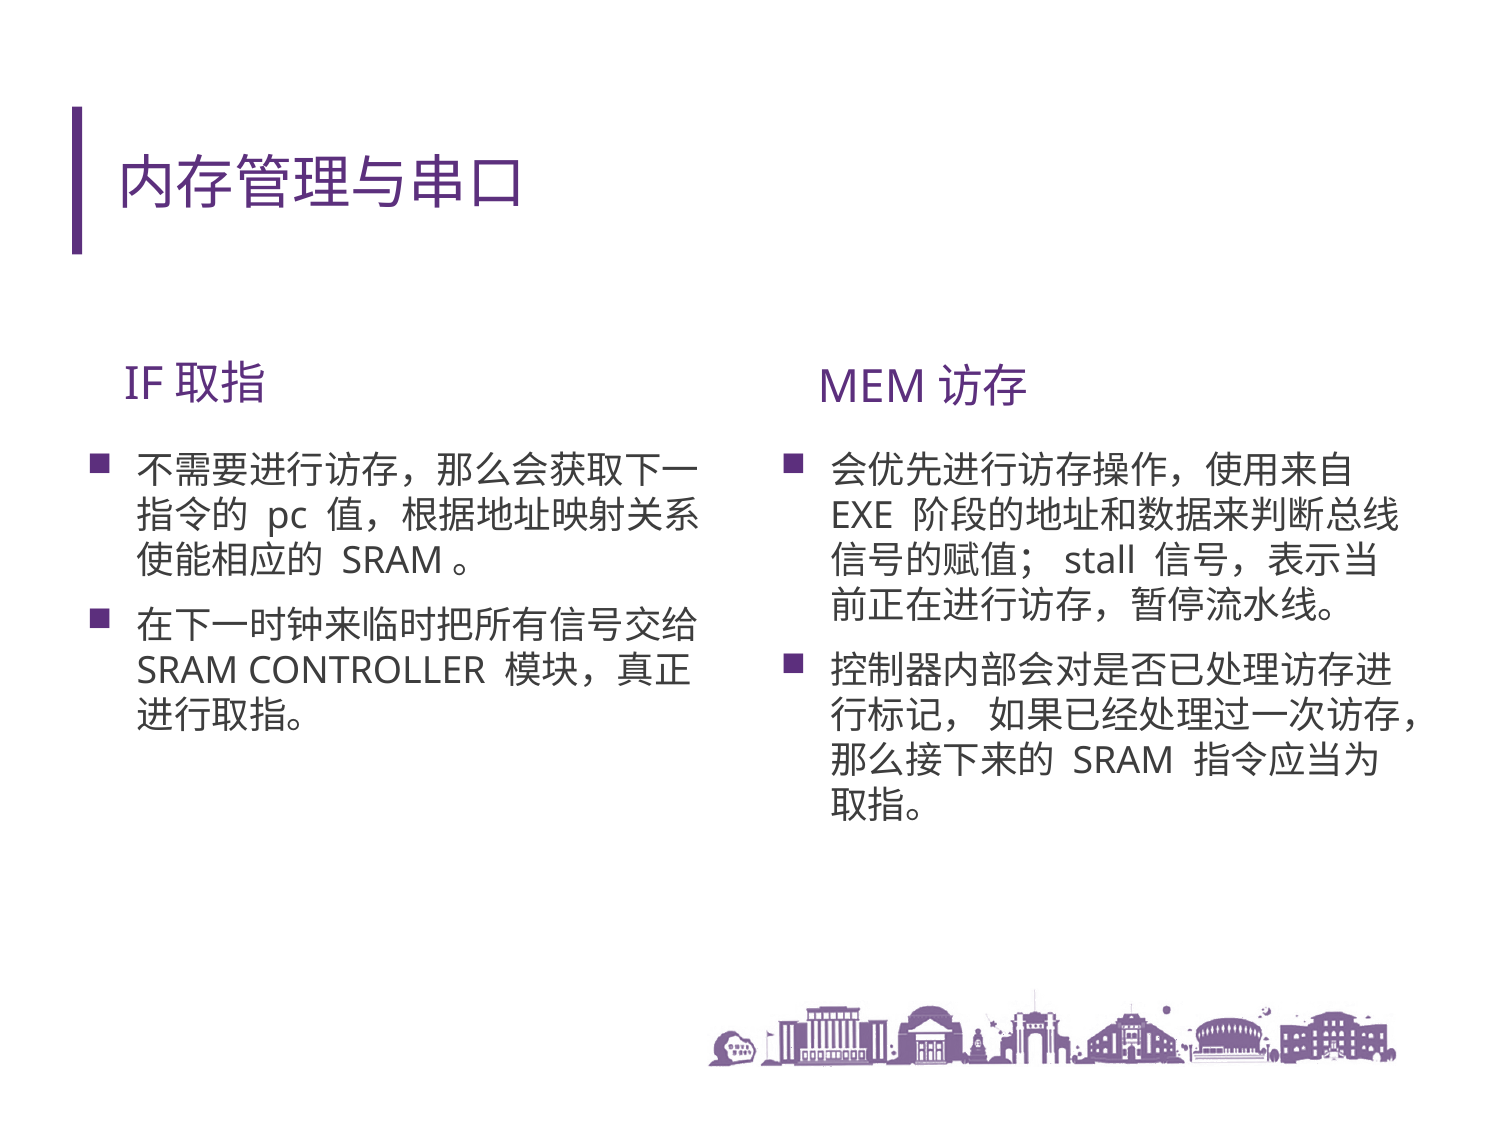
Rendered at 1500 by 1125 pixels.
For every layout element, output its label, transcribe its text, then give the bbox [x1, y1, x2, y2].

list 不需要进行访存，那么会获取下一指令的 pc 值，根据地址映射关系使能相应的 SRAM。 在下一时钟来临时把所有信号交给 SRAM CONTROLLER 模块，真正进行取指。 [71, 438, 736, 851]
list MEM访存 [802, 327, 1429, 419]
title 内存管理与串口 [102, 97, 1398, 264]
list 会优先进行访存操作，使用来自 EXE 阶段的地址和数据来判断总线信号的赋值；stall 信号，表示当前正在进行访存，暂停流水线。 控制器内部会对是否已处理访存进行标记， 如果已经处理过一次访存，那么接下来的 SRAM 指令应当为取指。 [765, 438, 1429, 962]
list IF取指 [109, 327, 735, 416]
